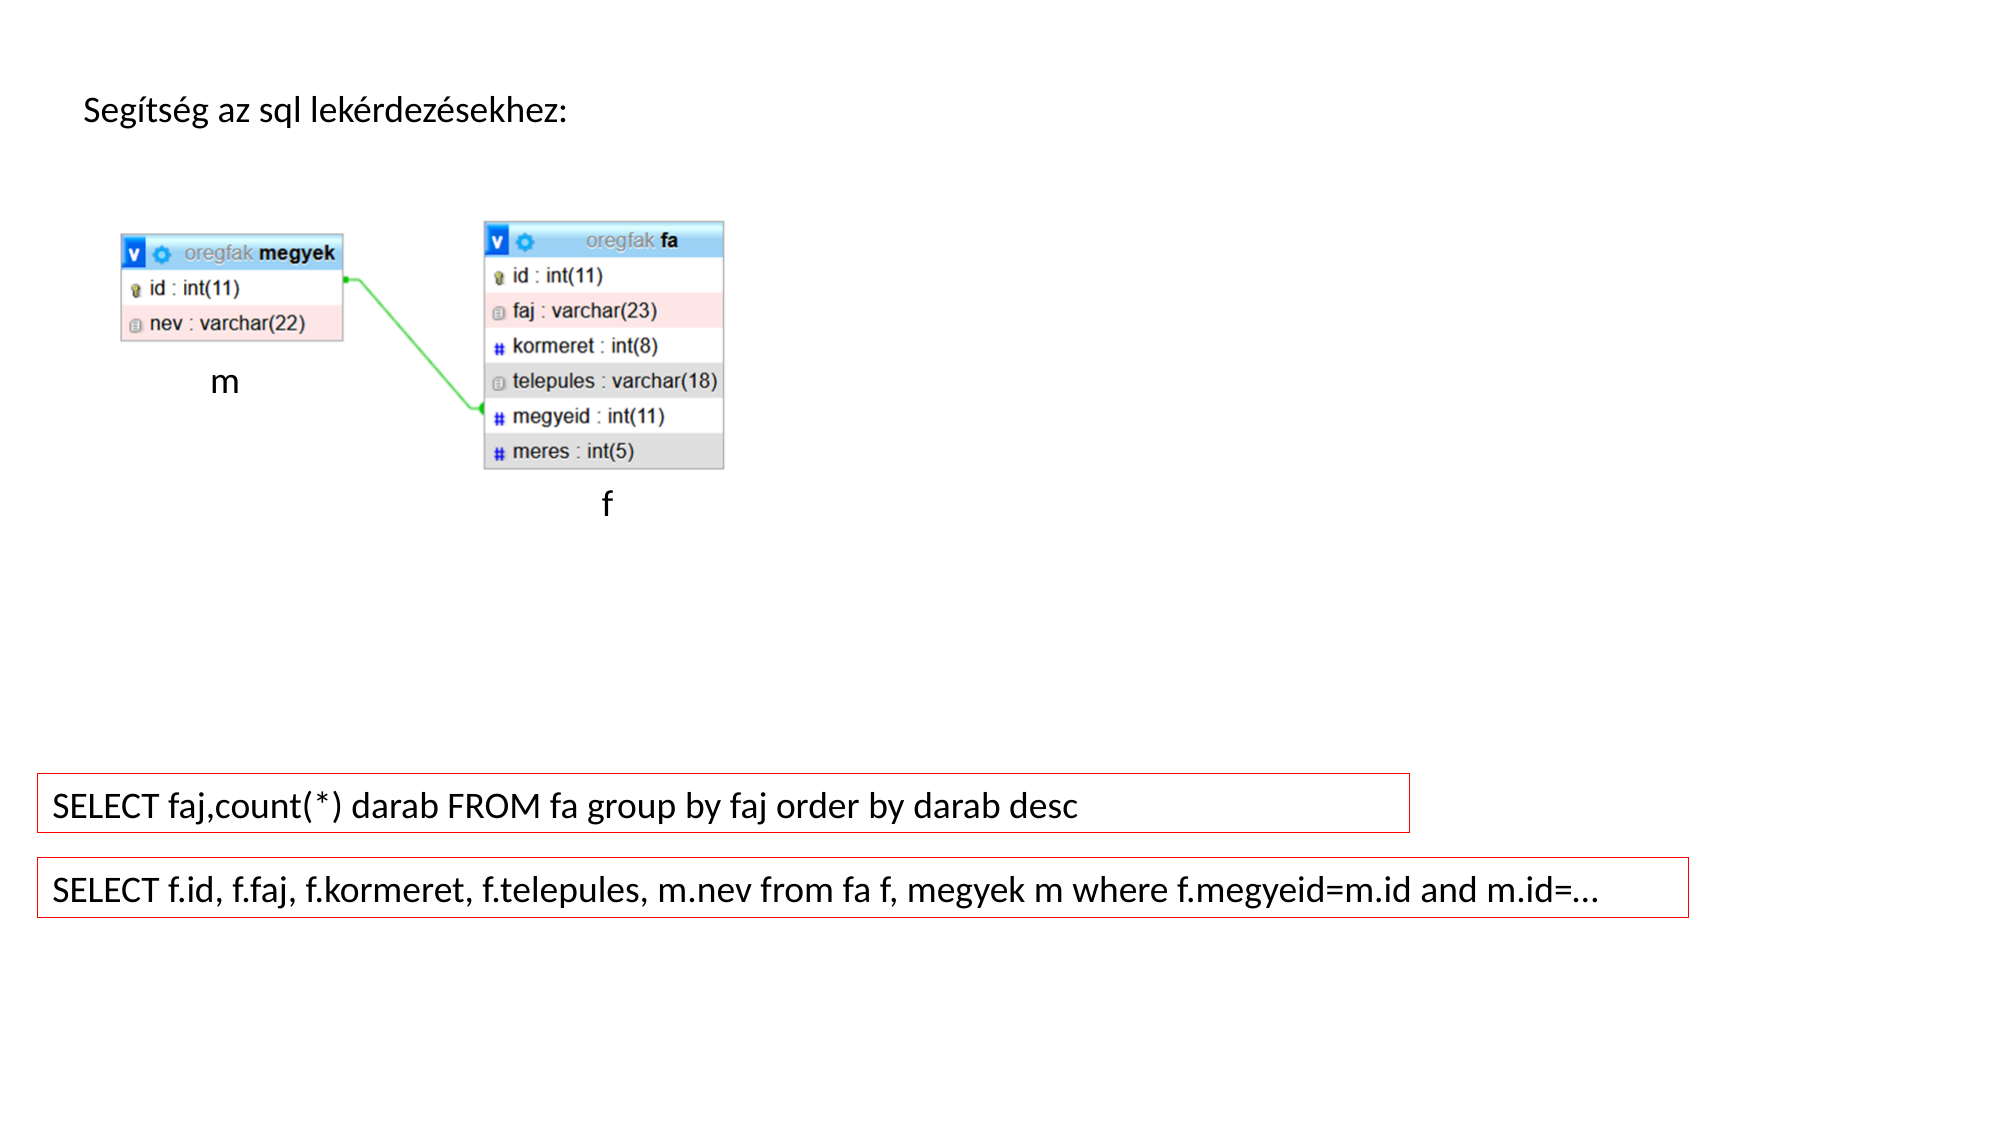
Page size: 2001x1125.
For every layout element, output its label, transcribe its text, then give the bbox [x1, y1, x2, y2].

text_box SELECT faj,count(*) darab FROM fa group by faj order by darab desc [37, 773, 1410, 833]
text_box SELECT f.id, f.faj, f.kormeret, f.telepules, m.nev from fa f, megyek m where f.megyeid=m.id and m.id=… [37, 857, 1689, 918]
picture [78, 152, 763, 551]
text_box Segítség az sql lekérdezésekhez: [68, 78, 584, 138]
